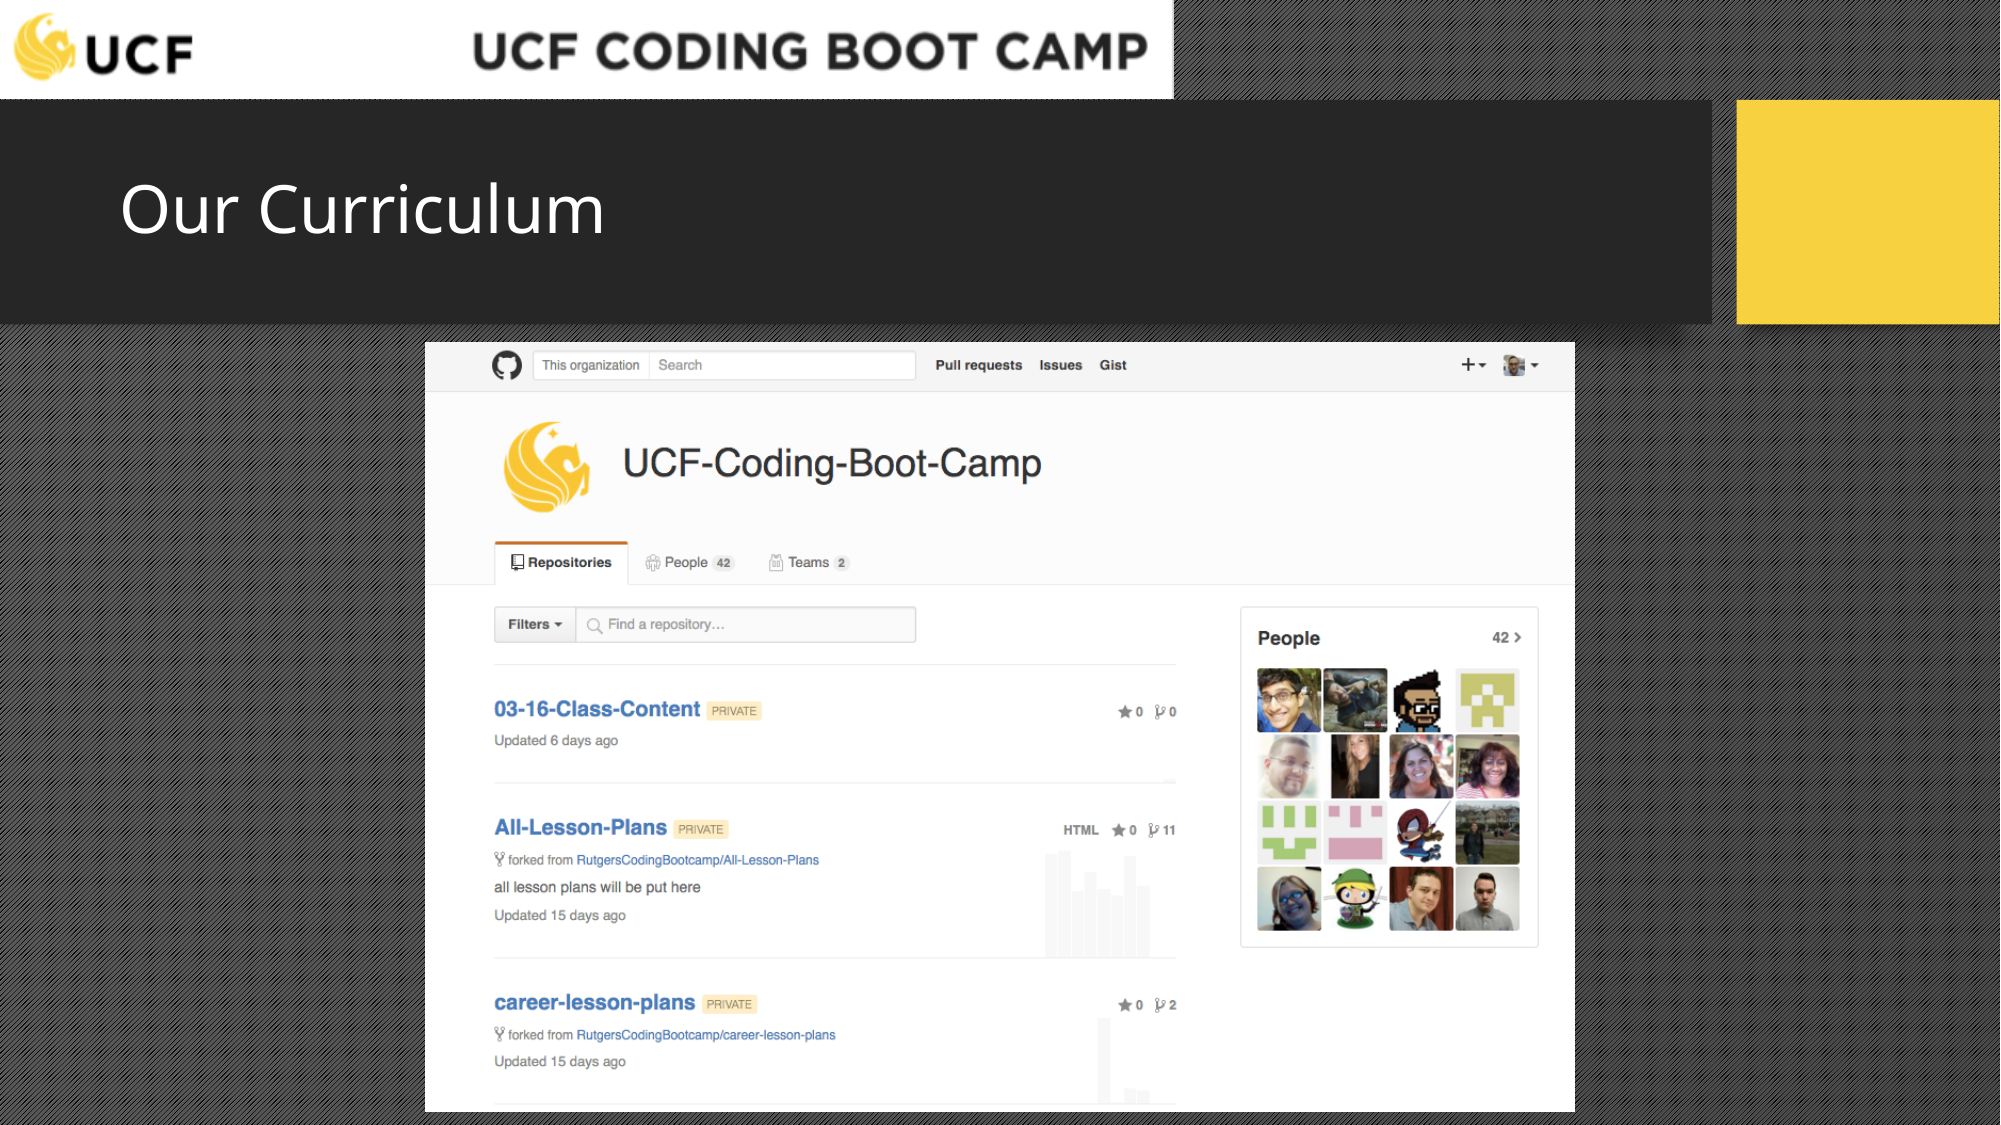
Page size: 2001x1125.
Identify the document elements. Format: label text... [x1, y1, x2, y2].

title Our Curriculum [111, 123, 1690, 302]
picture [0, 0, 2000, 1125]
